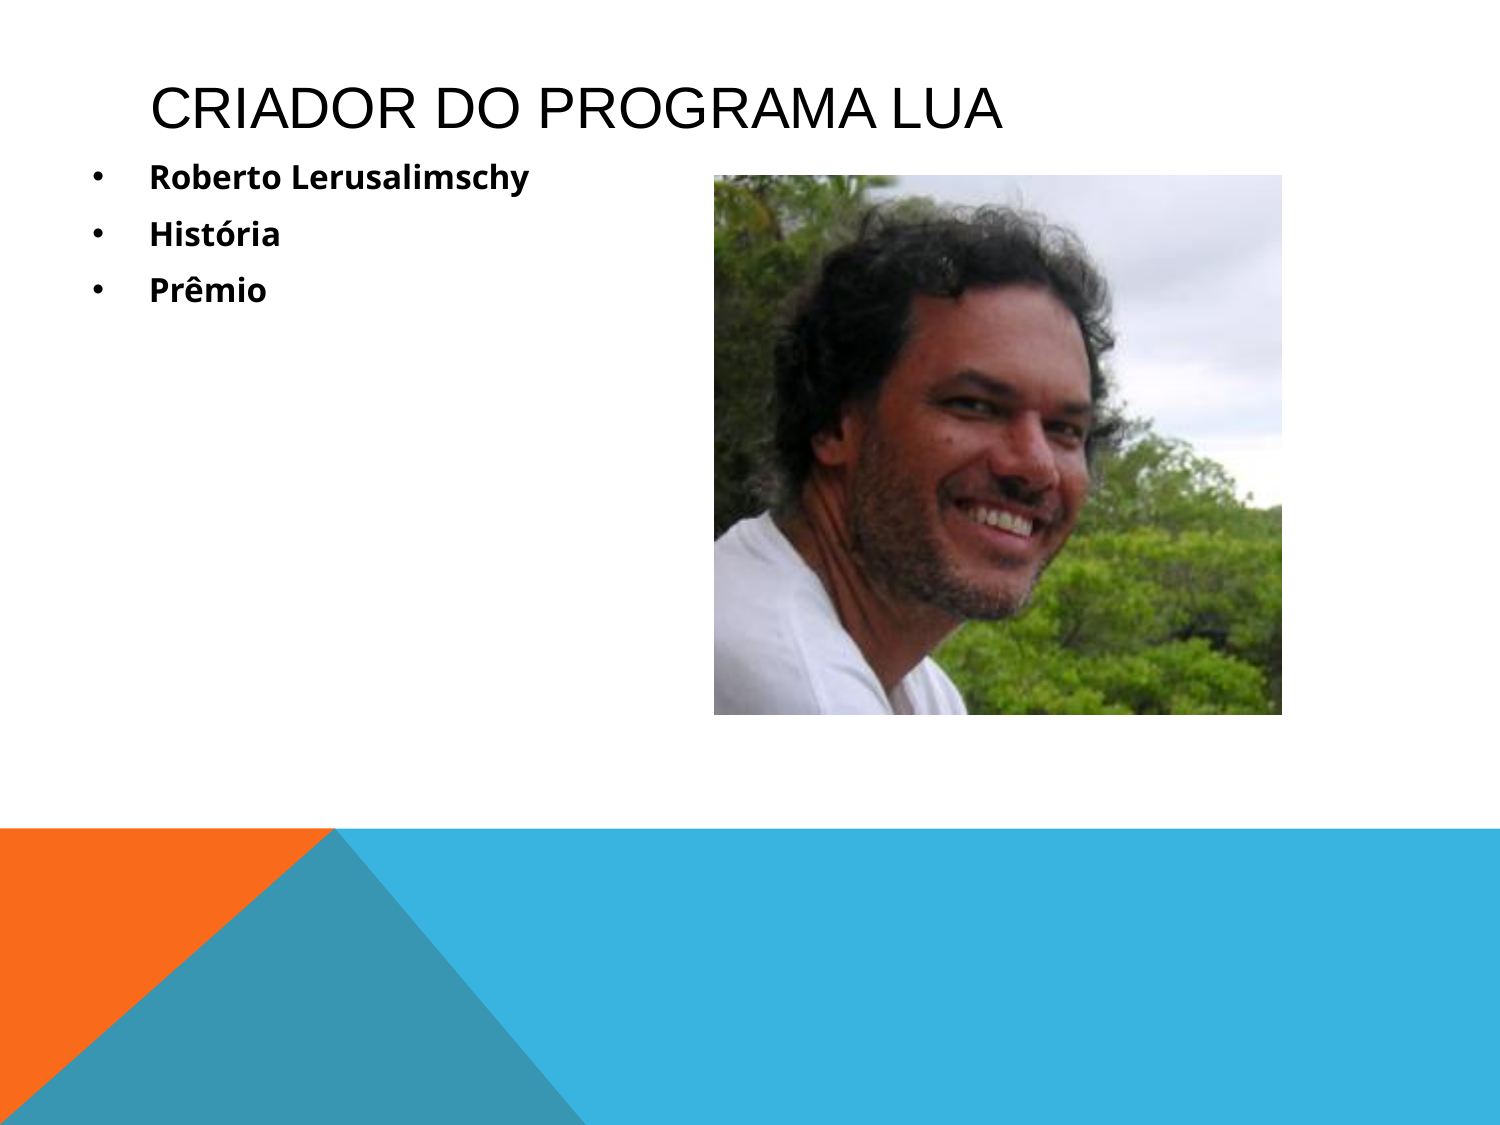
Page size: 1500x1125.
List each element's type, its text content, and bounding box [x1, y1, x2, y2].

list Roberto Lerusalimschy História Prêmio [77, 148, 1256, 735]
title Criador do programa lua [135, 60, 1369, 150]
picture [714, 175, 1282, 716]
